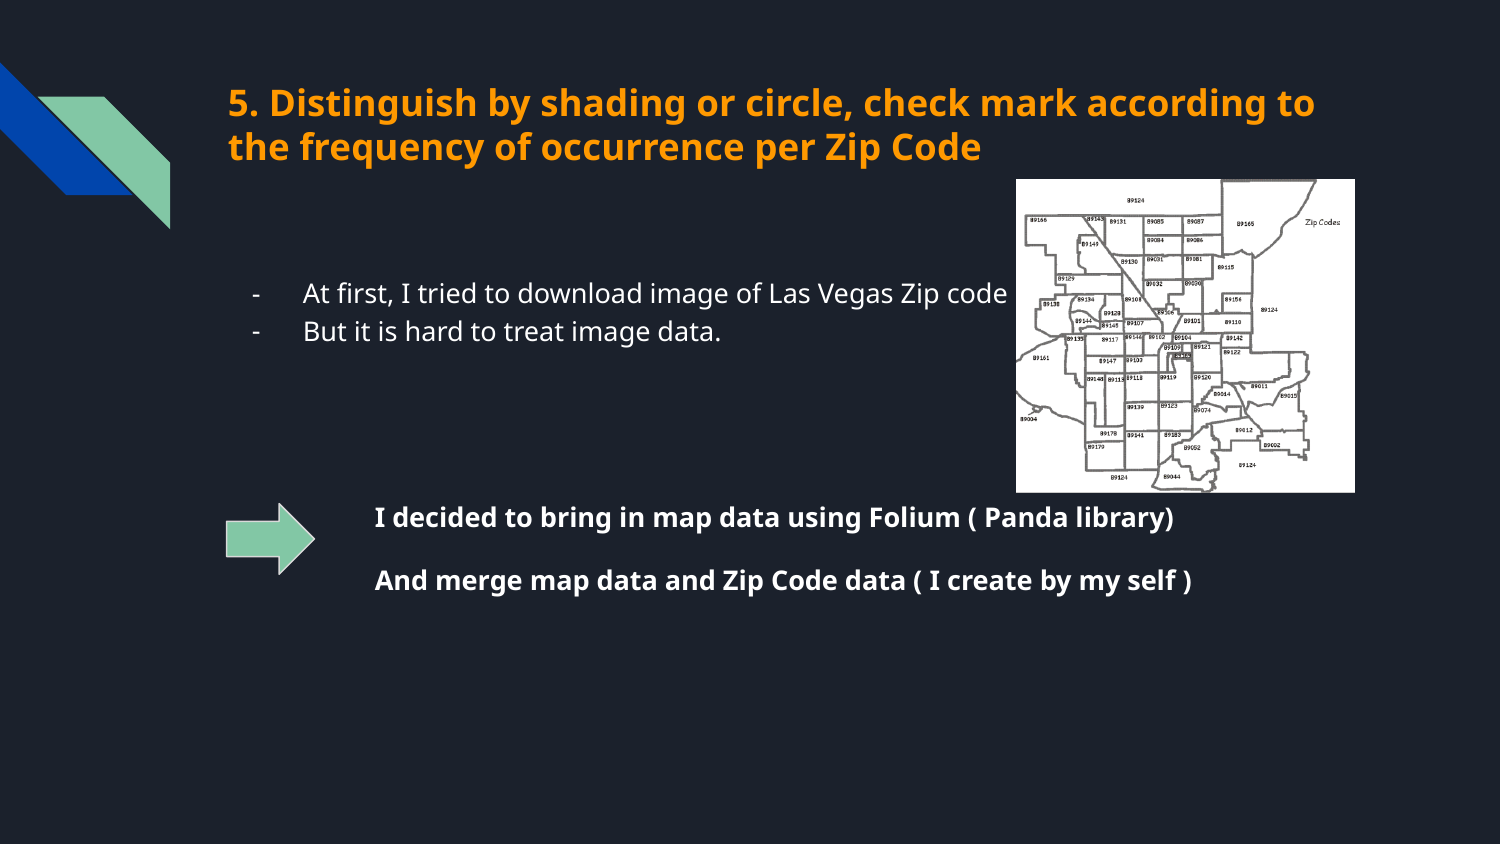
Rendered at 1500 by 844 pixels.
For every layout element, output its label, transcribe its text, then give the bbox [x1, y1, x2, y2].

title 5. Distinguish by shading or circle, check mark according to the frequency of occurrence per Zip Code [212, 64, 1368, 215]
list At first, I tried to download image of Las Vegas Zip code map. But it is hard to treat image data. I decided to bring in map data using Folium ( Panda library) And merge map data and Zip Code data ( I create by my self ) [212, 257, 1368, 735]
text_box [226, 503, 315, 575]
picture [1016, 179, 1355, 494]
